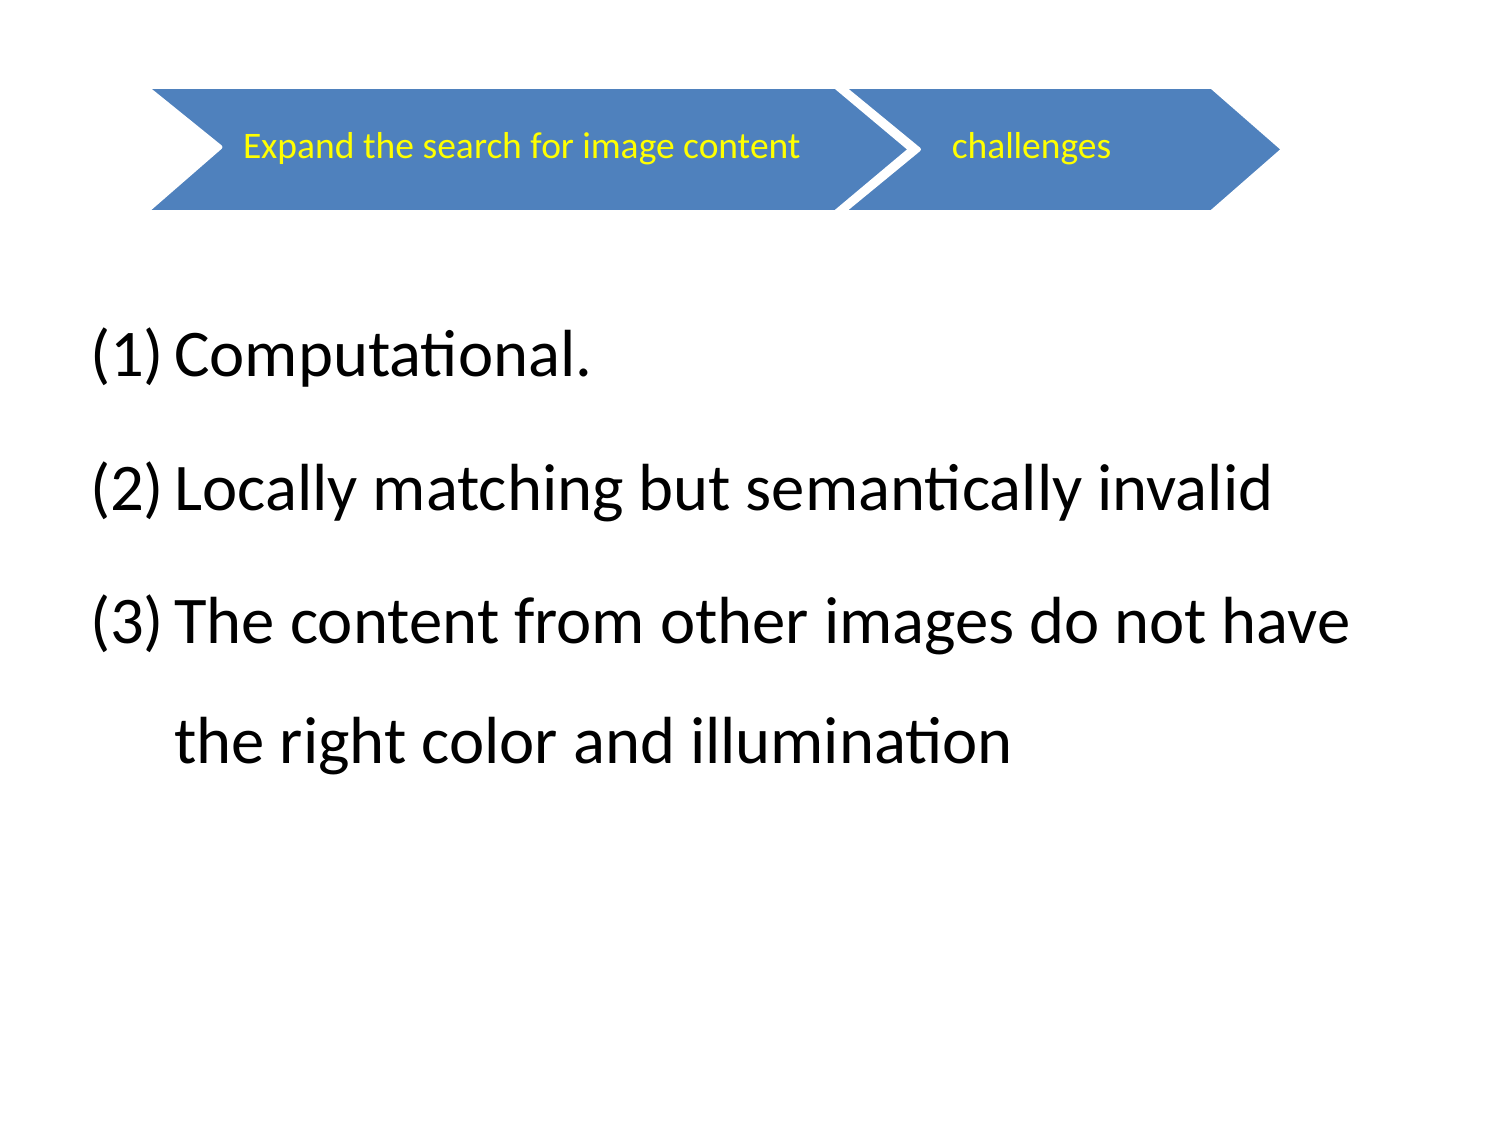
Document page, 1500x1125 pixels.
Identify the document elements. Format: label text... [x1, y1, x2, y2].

list Computational. Locally matching but semantically invalid The content from other images do not have the right color and illumination [75, 262, 1425, 1005]
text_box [145, 86, 1284, 213]
